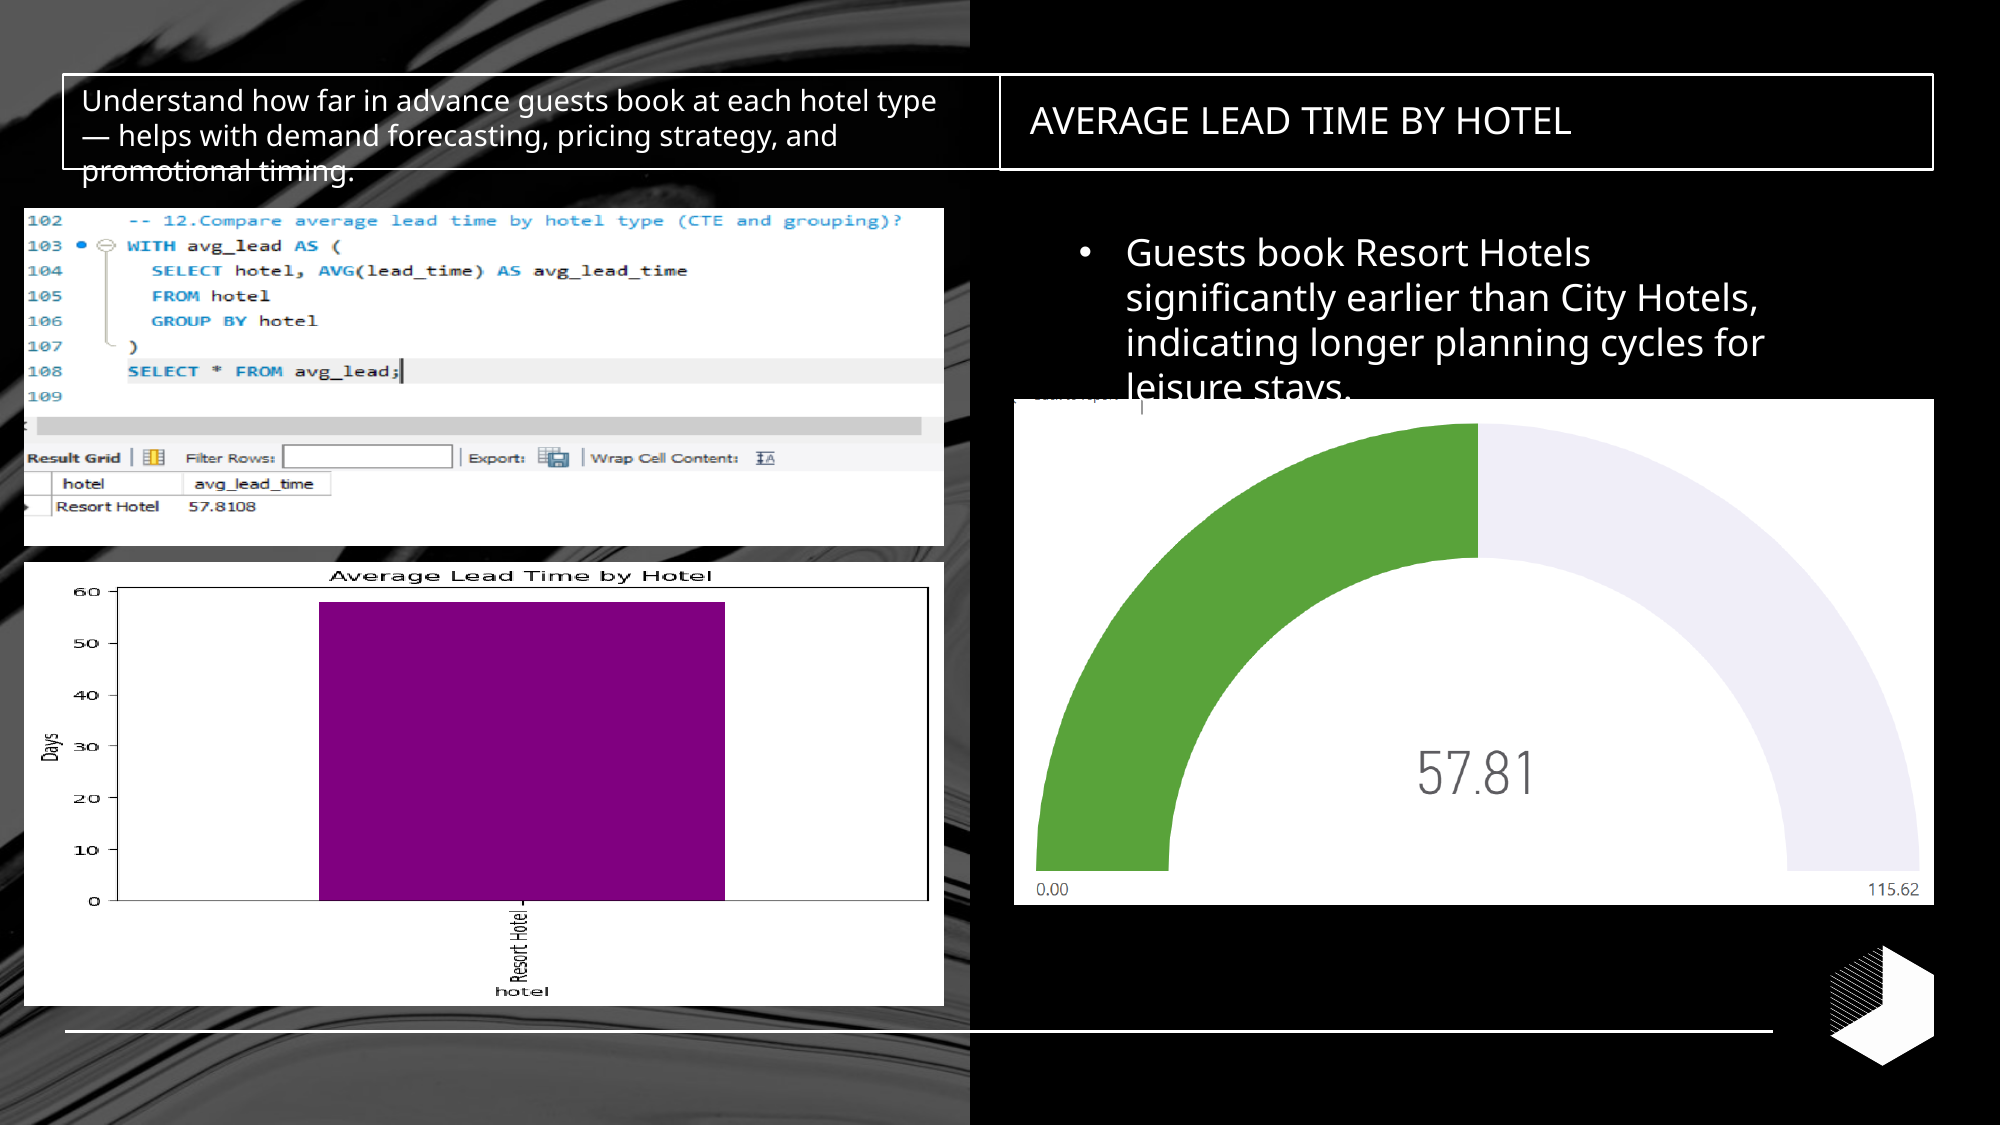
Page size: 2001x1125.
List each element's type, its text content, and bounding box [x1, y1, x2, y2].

picture [0, 0, 970, 1125]
text_box Understand how far in advance guests book at each hotel type — helps with demand forecasting, pricing strategy, and promotional timing. [66, 75, 986, 195]
text_box Guests book Resort Hotels significantly earlier than City Hotels, indicating longer planning cycles for leisure stays. [1064, 221, 1819, 399]
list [1014, 399, 1934, 905]
title Average lead time by hotel [999, 74, 1934, 171]
picture [1830, 945, 1934, 1066]
